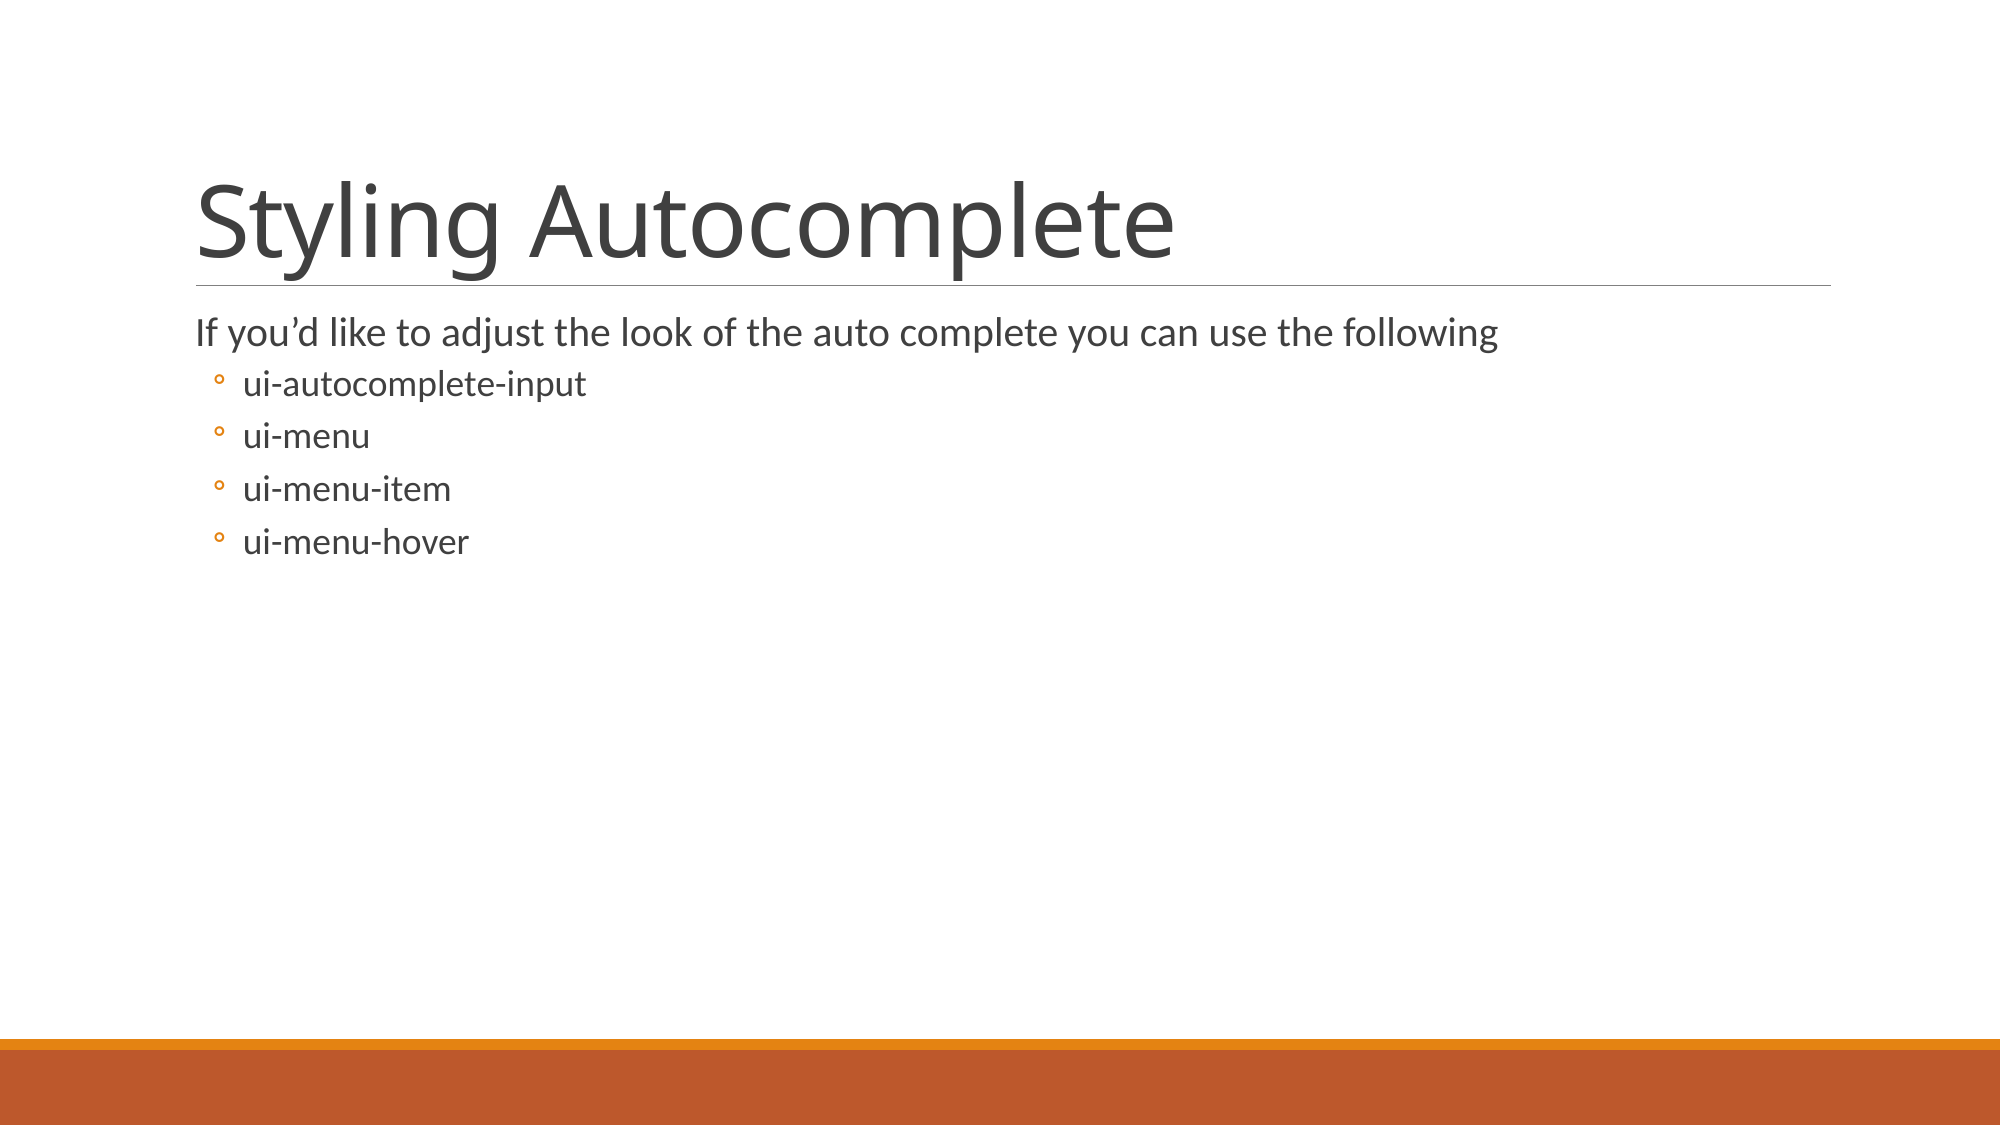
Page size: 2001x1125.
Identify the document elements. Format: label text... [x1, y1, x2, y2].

title Styling Autocomplete [180, 47, 1830, 285]
list If you’d like to adjust the look of the auto complete you can use the following ui-autocomplete-input ui-menu ui-menu-item ui-menu-hover [180, 302, 1830, 963]
